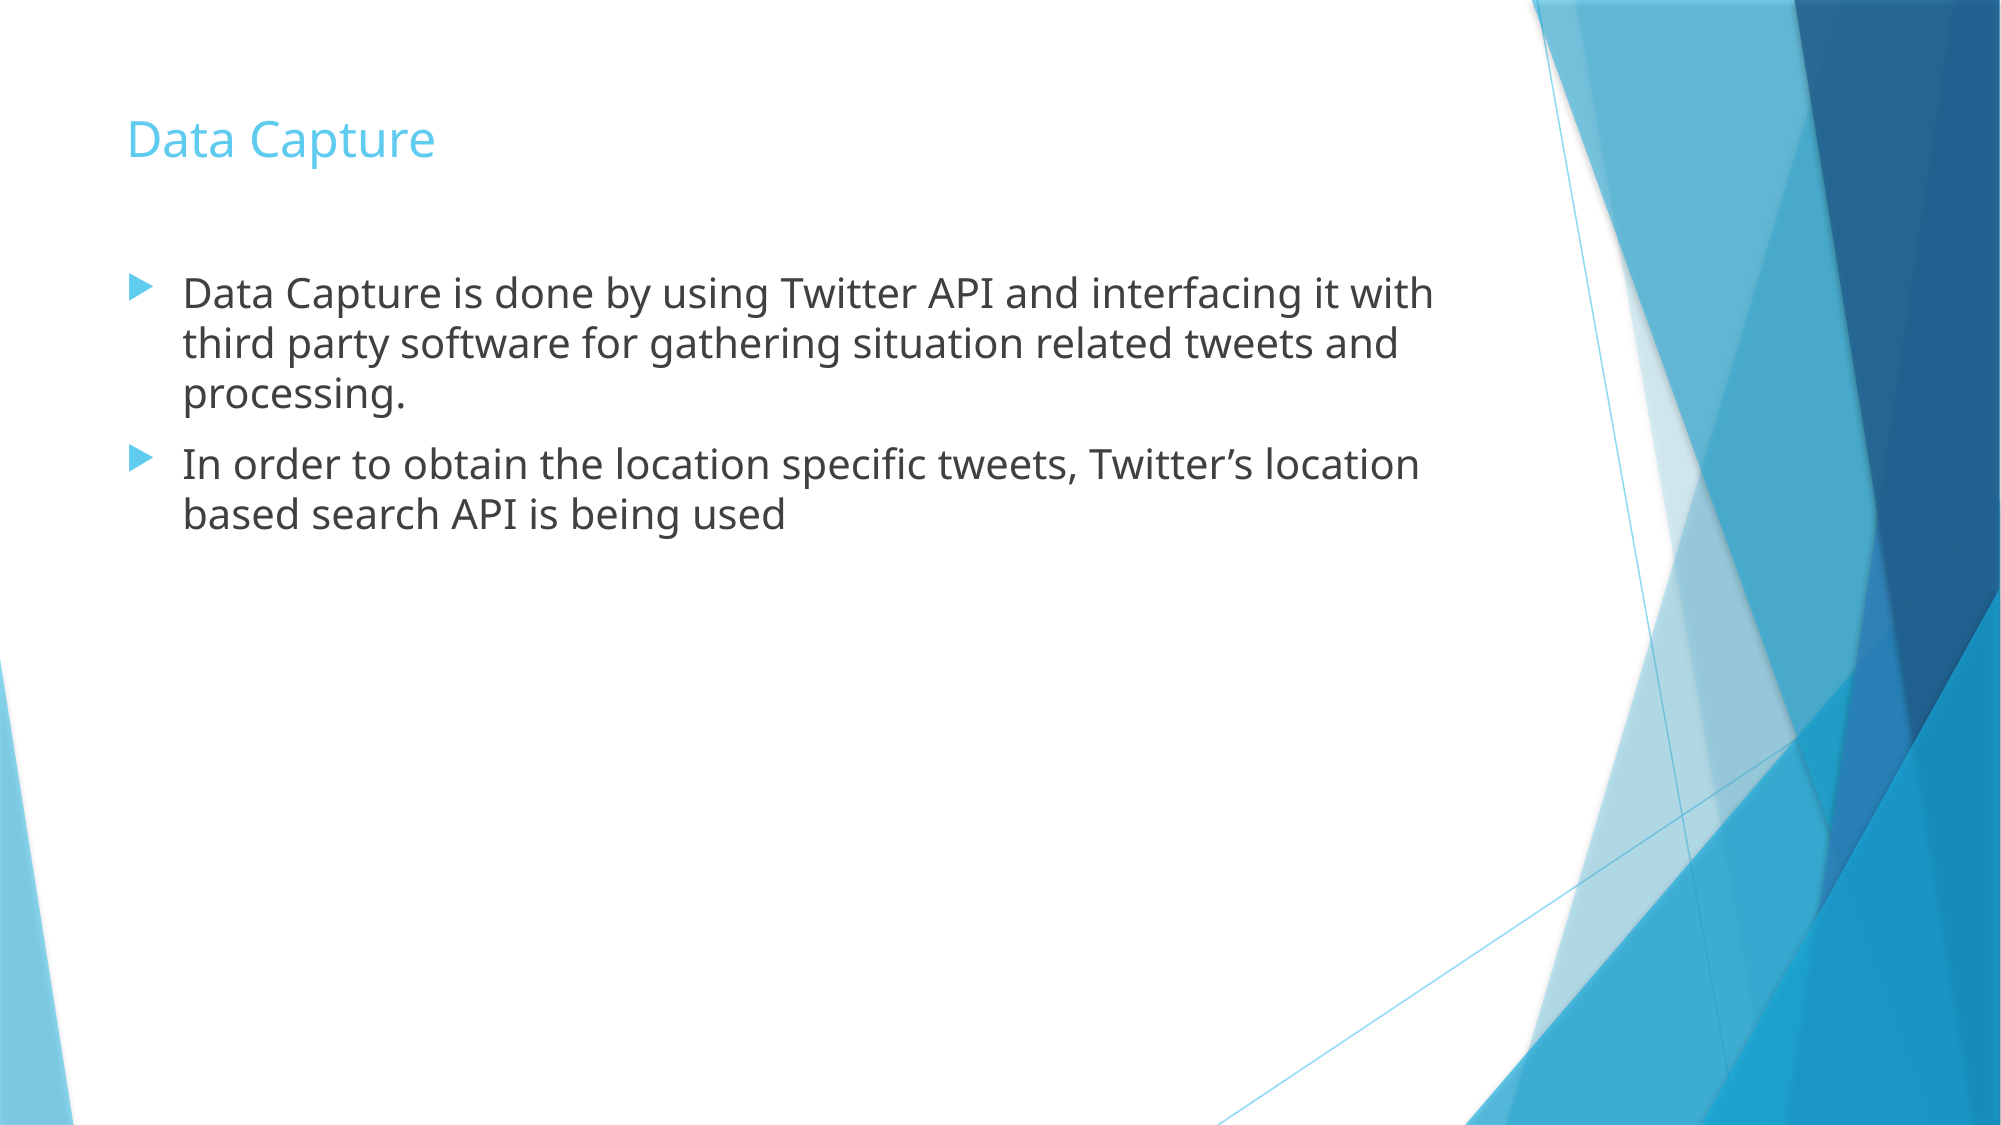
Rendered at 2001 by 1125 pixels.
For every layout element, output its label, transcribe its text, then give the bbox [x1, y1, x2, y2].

title Data Capture [111, 99, 1522, 188]
list Data Capture is done by using Twitter API and interfacing it with third party software for gathering situation related tweets and processing. In order to obtain the location specific tweets, Twitter’s location based search API is being used [111, 188, 1522, 1046]
